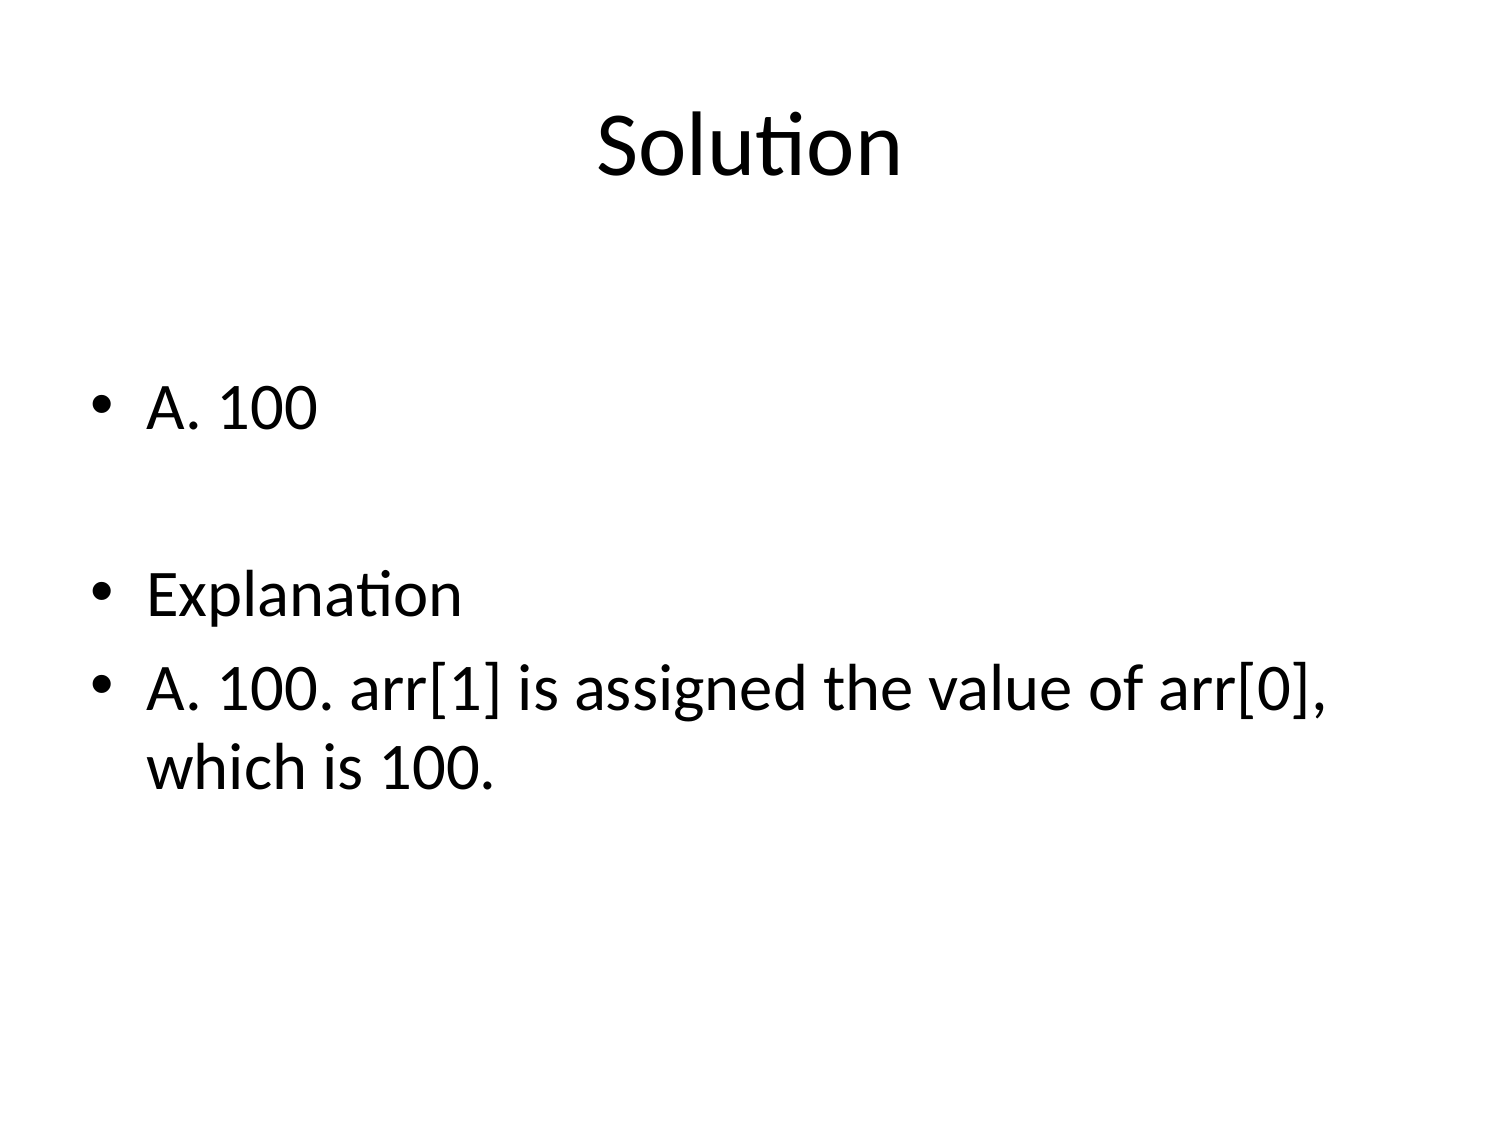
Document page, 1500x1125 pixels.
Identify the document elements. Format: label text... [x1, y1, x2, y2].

title Solution [75, 45, 1425, 233]
list A. 100 Explanation A. 100. arr[1] is assigned the value of arr[0], which is 100. [75, 262, 1425, 1005]
